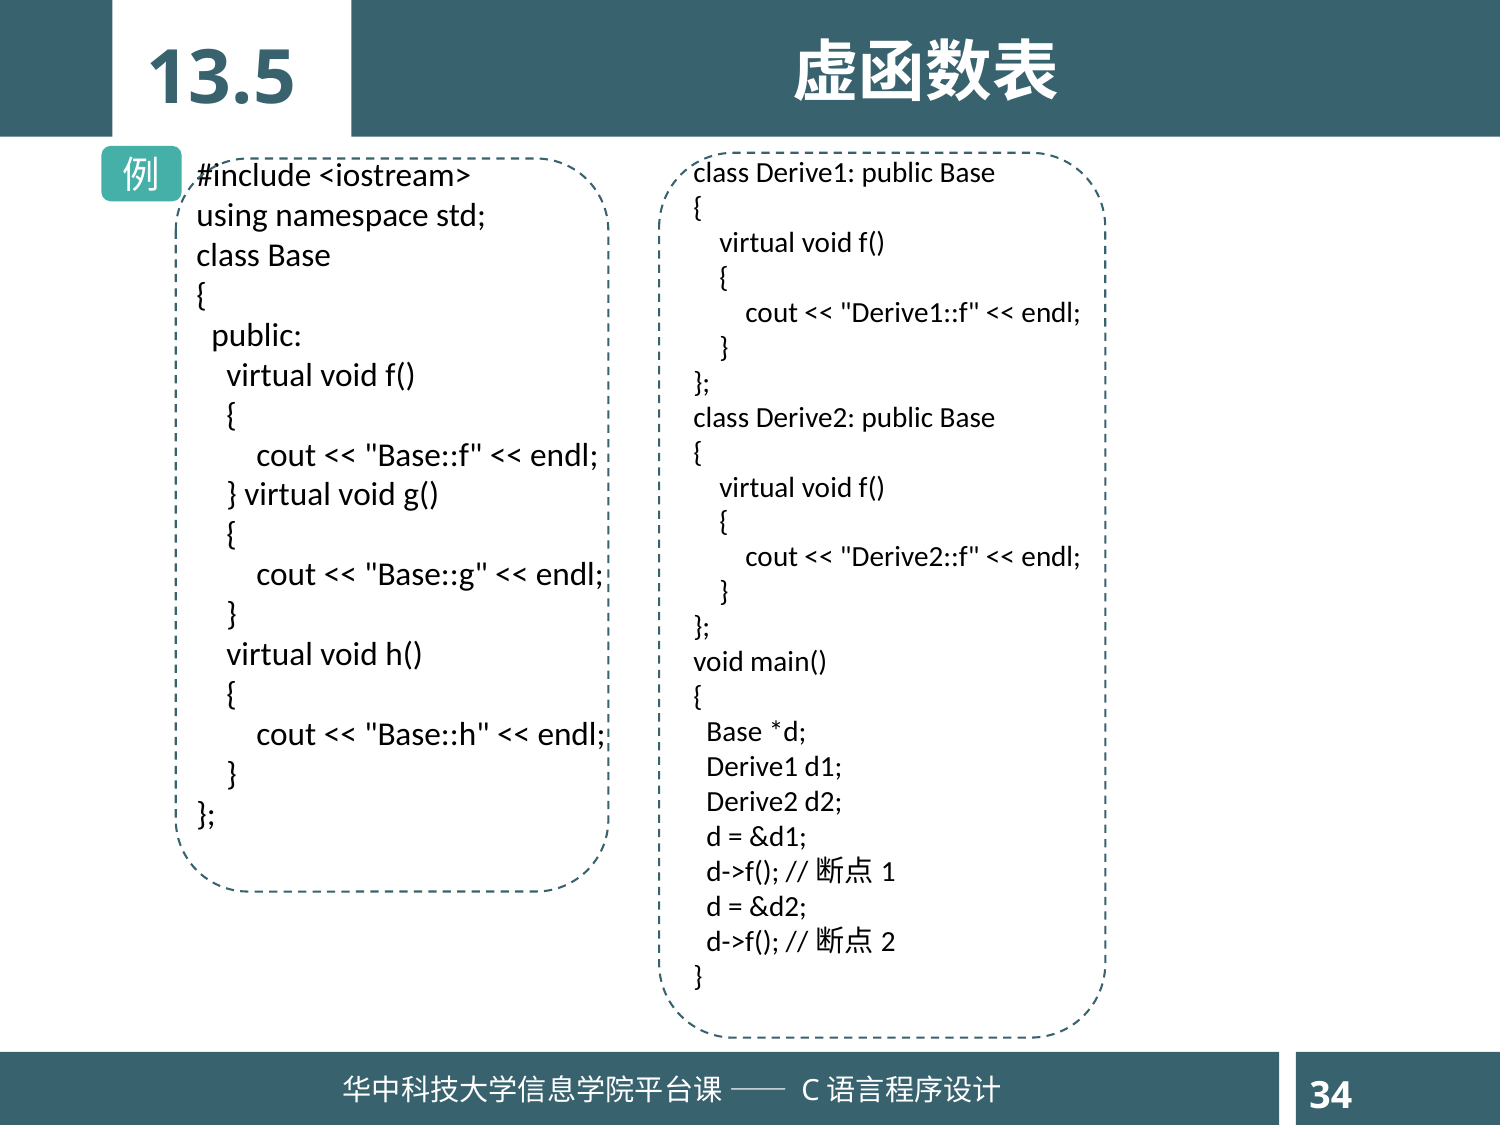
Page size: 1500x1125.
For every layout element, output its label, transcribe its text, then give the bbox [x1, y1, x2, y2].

text_box 13.5 [131, 21, 312, 127]
text_box #include <iostream> using namespace std; class Base { public: virtual void f() { cout << "Base::f" << endl; } virtual void g() { cout << "Base::g" << endl; } virtual void h() { cout << "Base::h" << endl; } }; [181, 145, 678, 840]
text_box class Derive1: public Base { virtual void f() { cout << "Derive1::f" << endl; } }; class Derive2: public Base { virtual void f() { cout << "Derive2::f" << endl; } }; void main() { Base *d; Derive1 d1; Derive2 d2; d = &d1; d->f(); //断点1 d = &d2; d->f(); //断点2 } [678, 145, 1173, 1000]
text_box [658, 151, 1107, 1039]
text_box [174, 157, 610, 893]
text_box 例 [100, 144, 181, 203]
text_box 虚函数表 [473, 21, 1378, 117]
